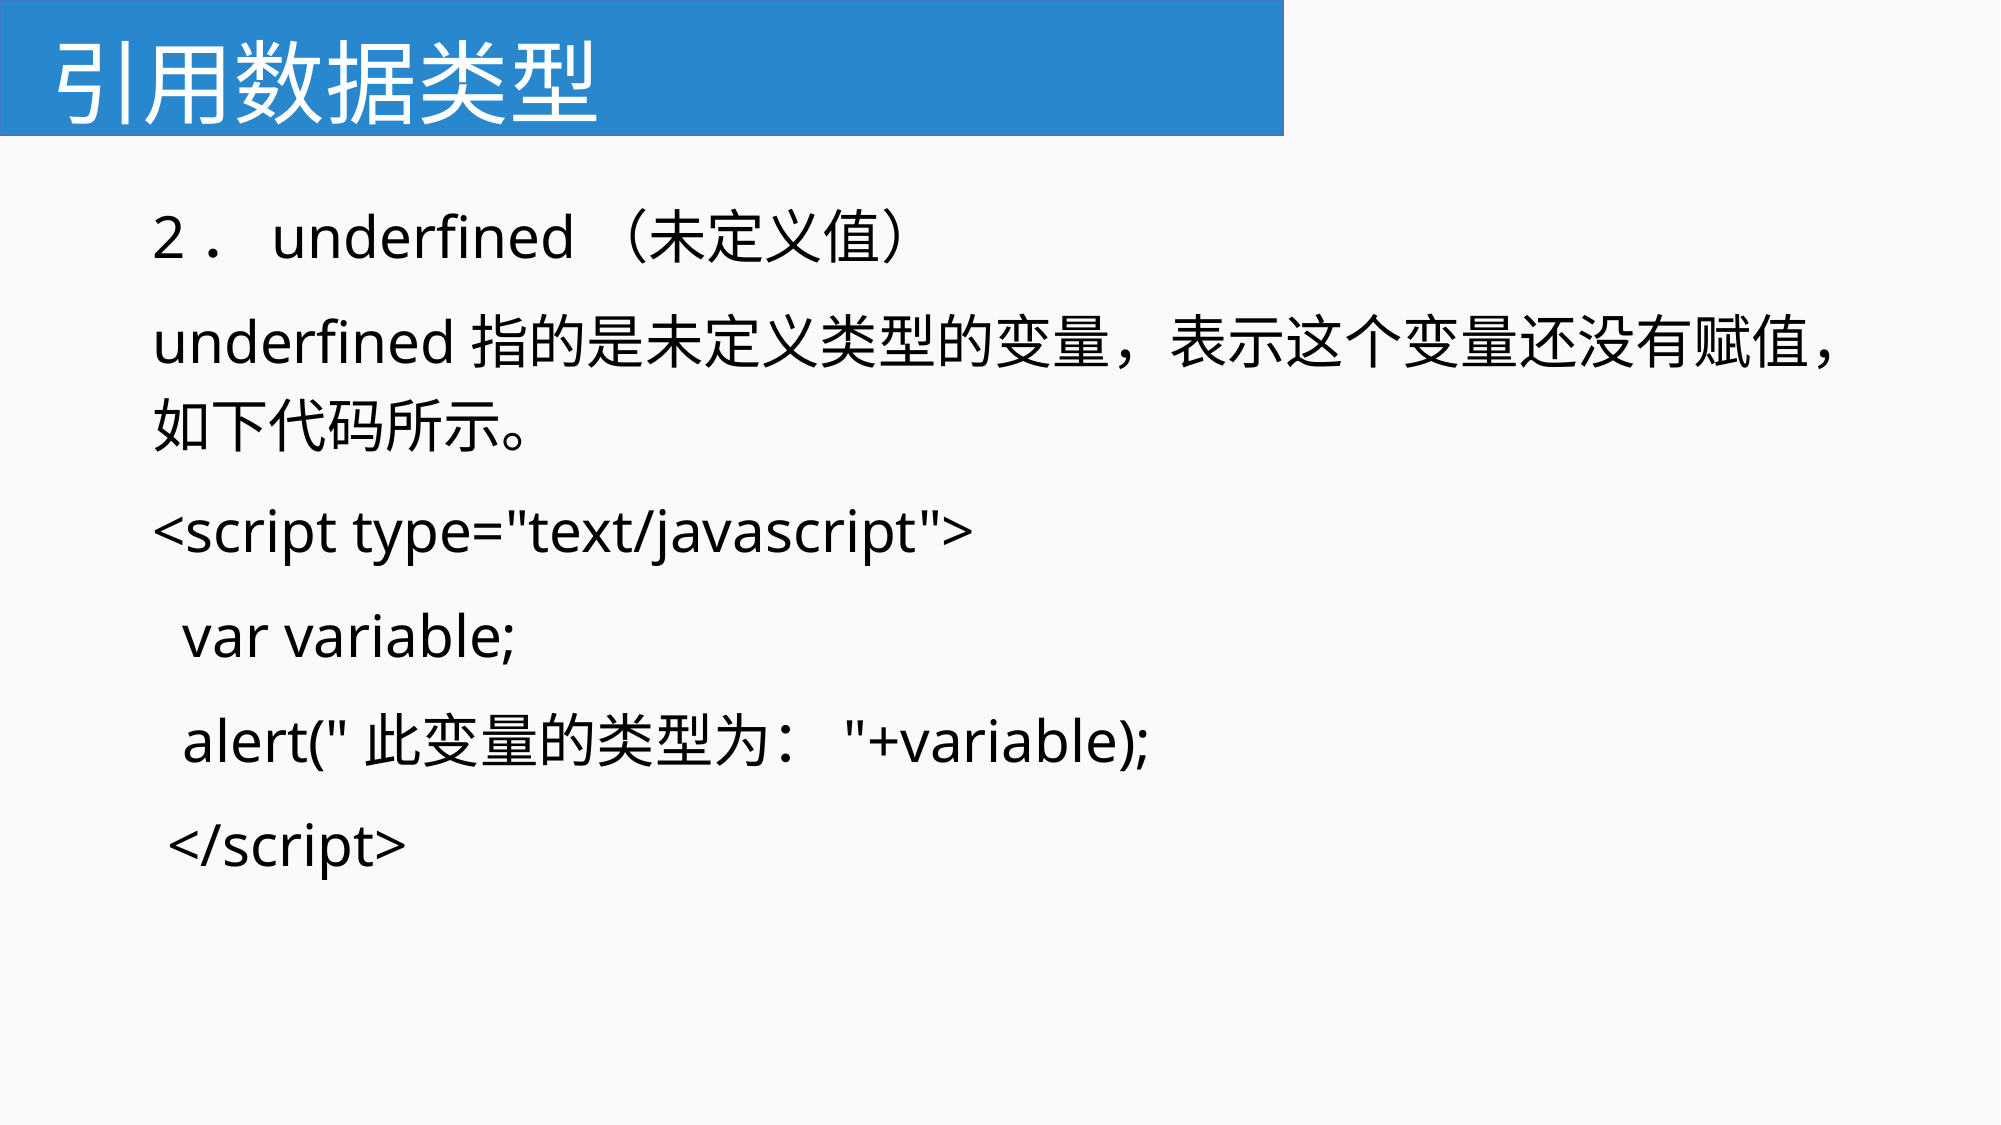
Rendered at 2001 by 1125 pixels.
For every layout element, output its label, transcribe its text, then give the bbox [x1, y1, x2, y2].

list 2．underfined（未定义值） underfined指的是未定义类型的变量，表示这个变量还没有赋值，如下代码所示。 <script type="text/javascript"> var variable; alert("此变量的类型为："+variable); </script> [137, 178, 1863, 947]
title 引用数据类型 [35, 30, 1761, 121]
